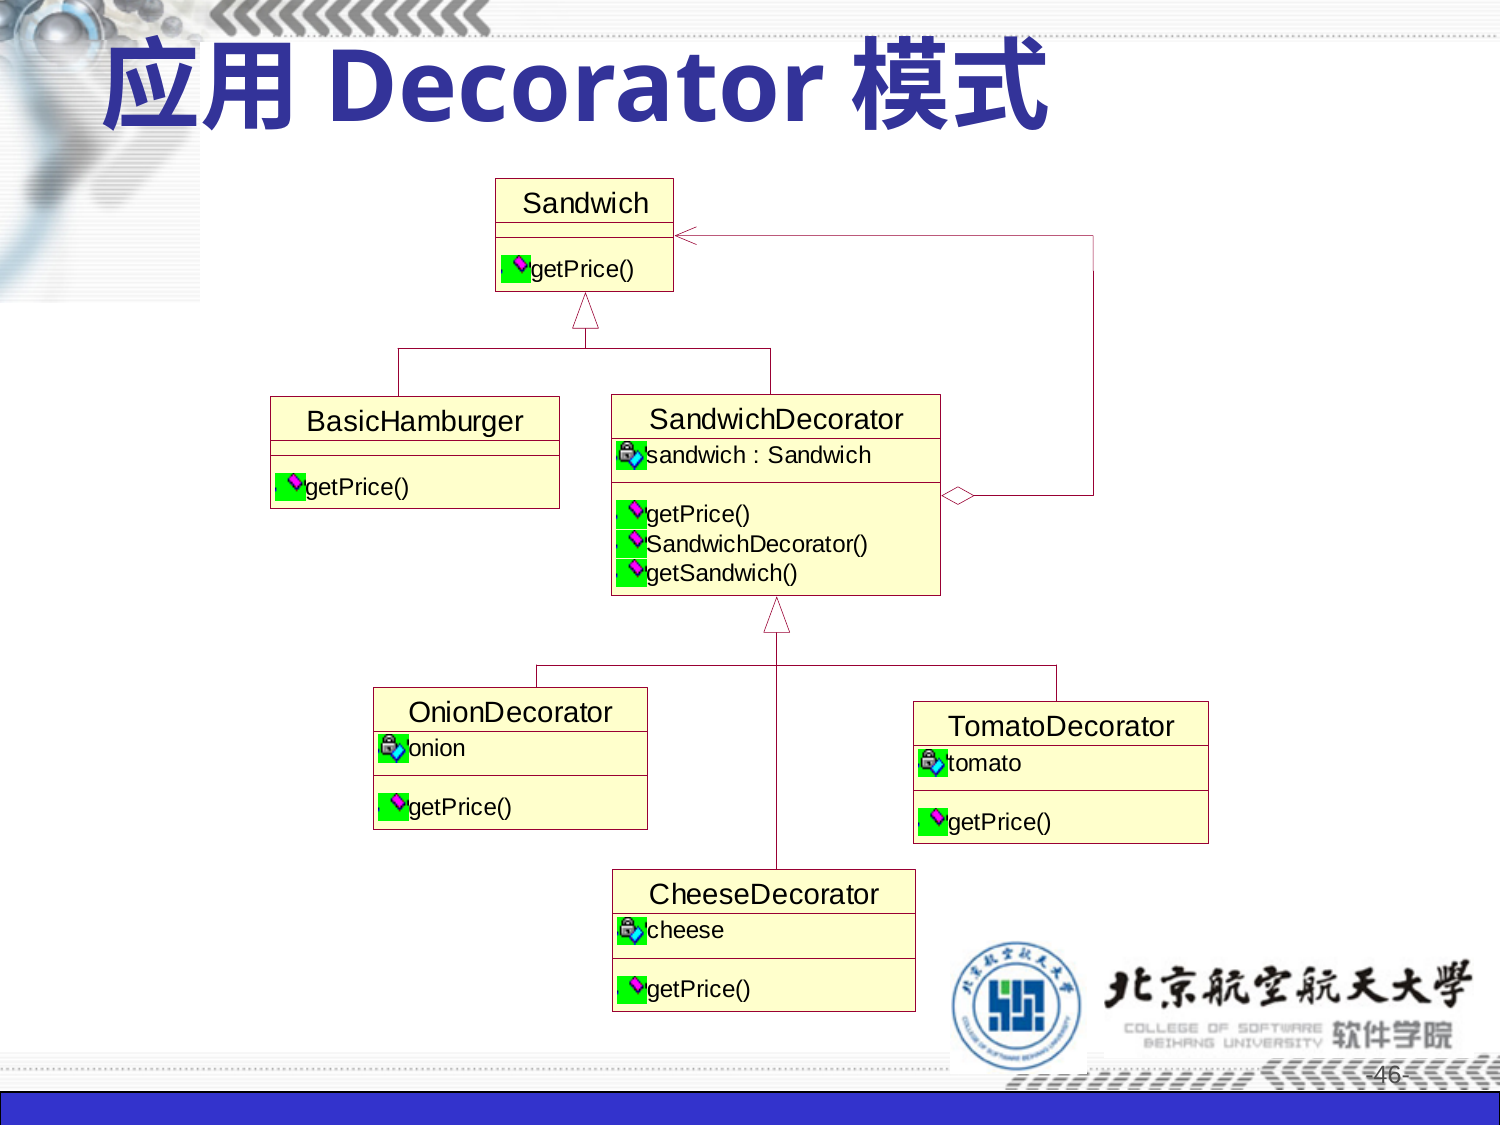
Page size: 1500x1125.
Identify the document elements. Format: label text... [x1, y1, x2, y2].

picture [0, 136, 1500, 1090]
picture [0, 0, 1500, 303]
slide_number -46- [1074, 1051, 1426, 1125]
title 应用Decorator模式 [85, 42, 1388, 149]
